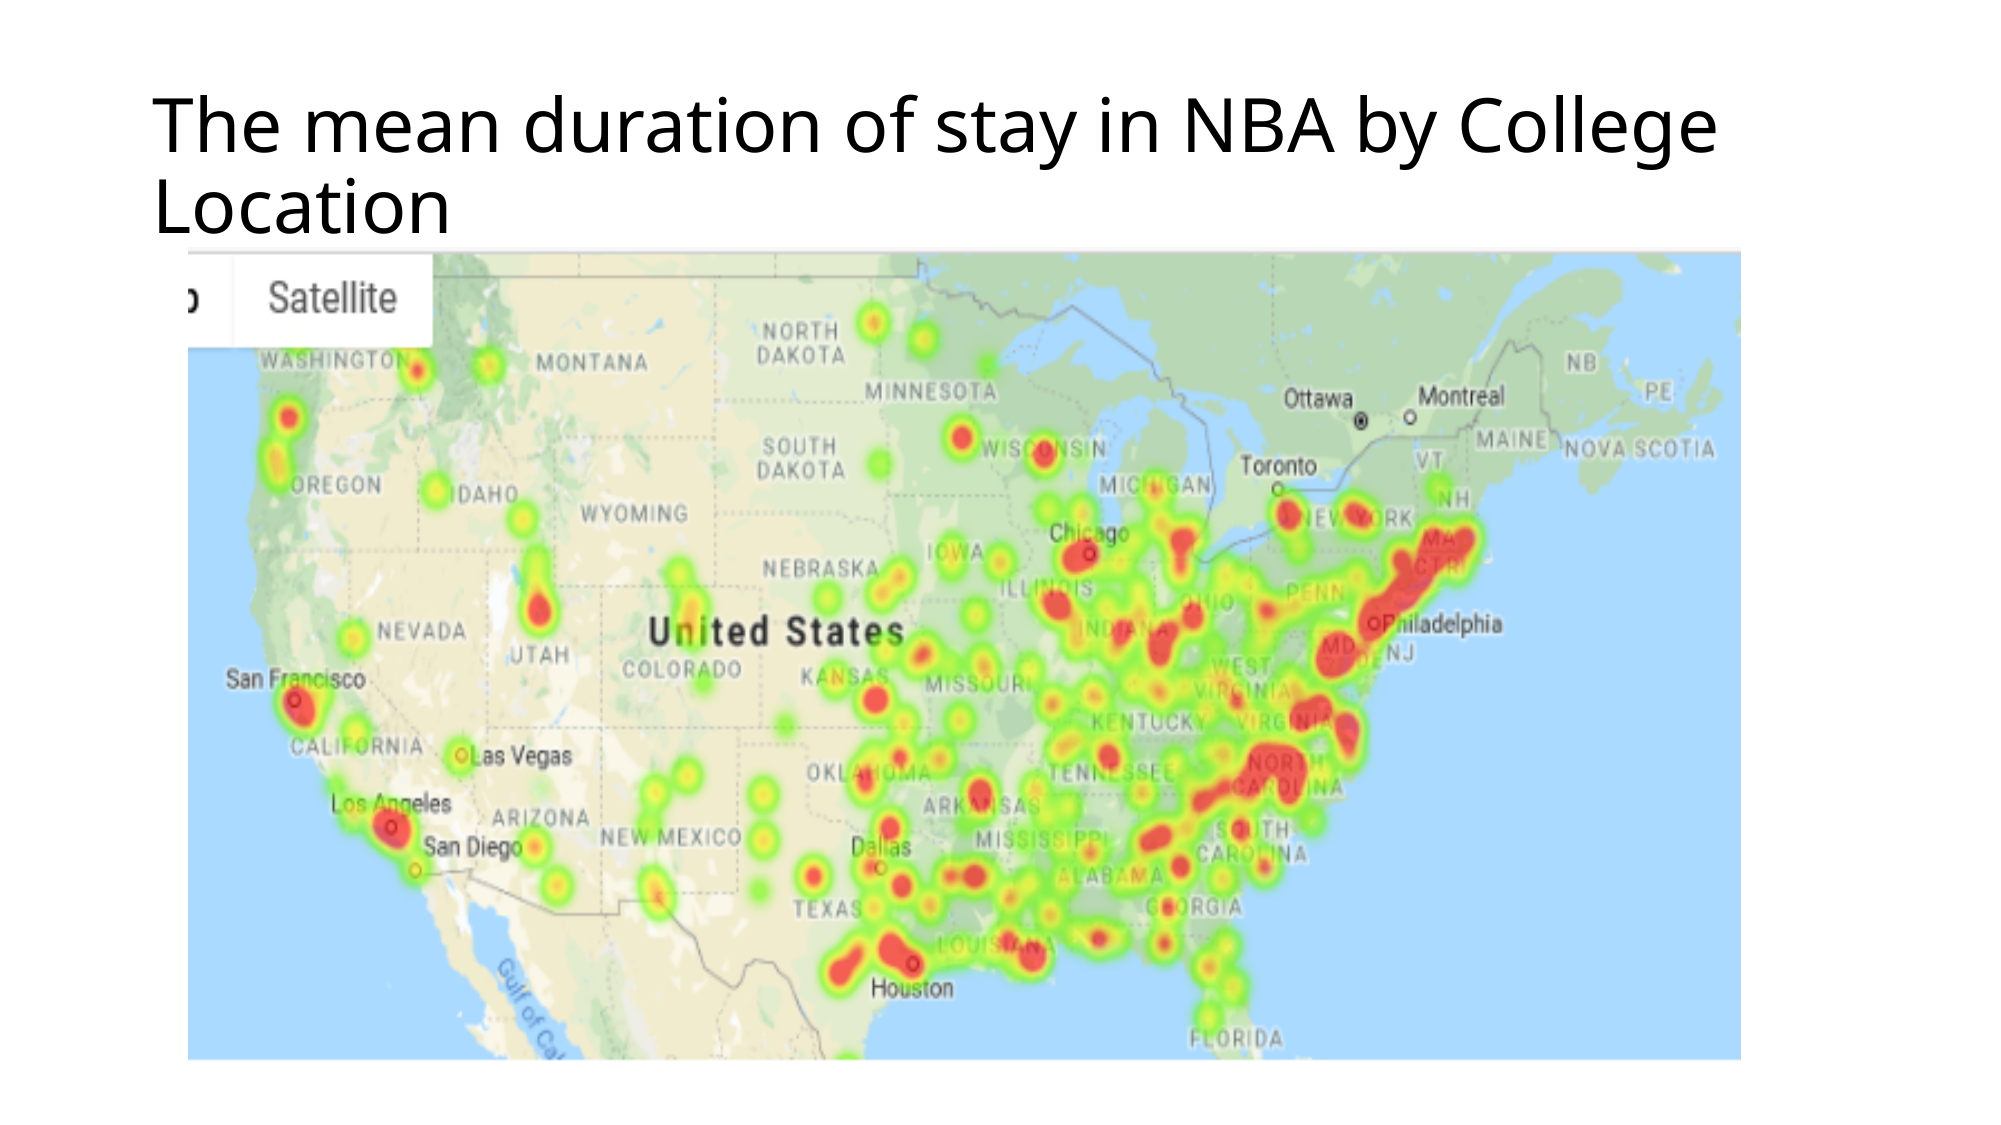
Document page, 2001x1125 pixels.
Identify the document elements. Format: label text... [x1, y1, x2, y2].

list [188, 247, 1741, 1066]
title The mean duration of stay in NBA by College Location [137, 59, 1863, 278]
